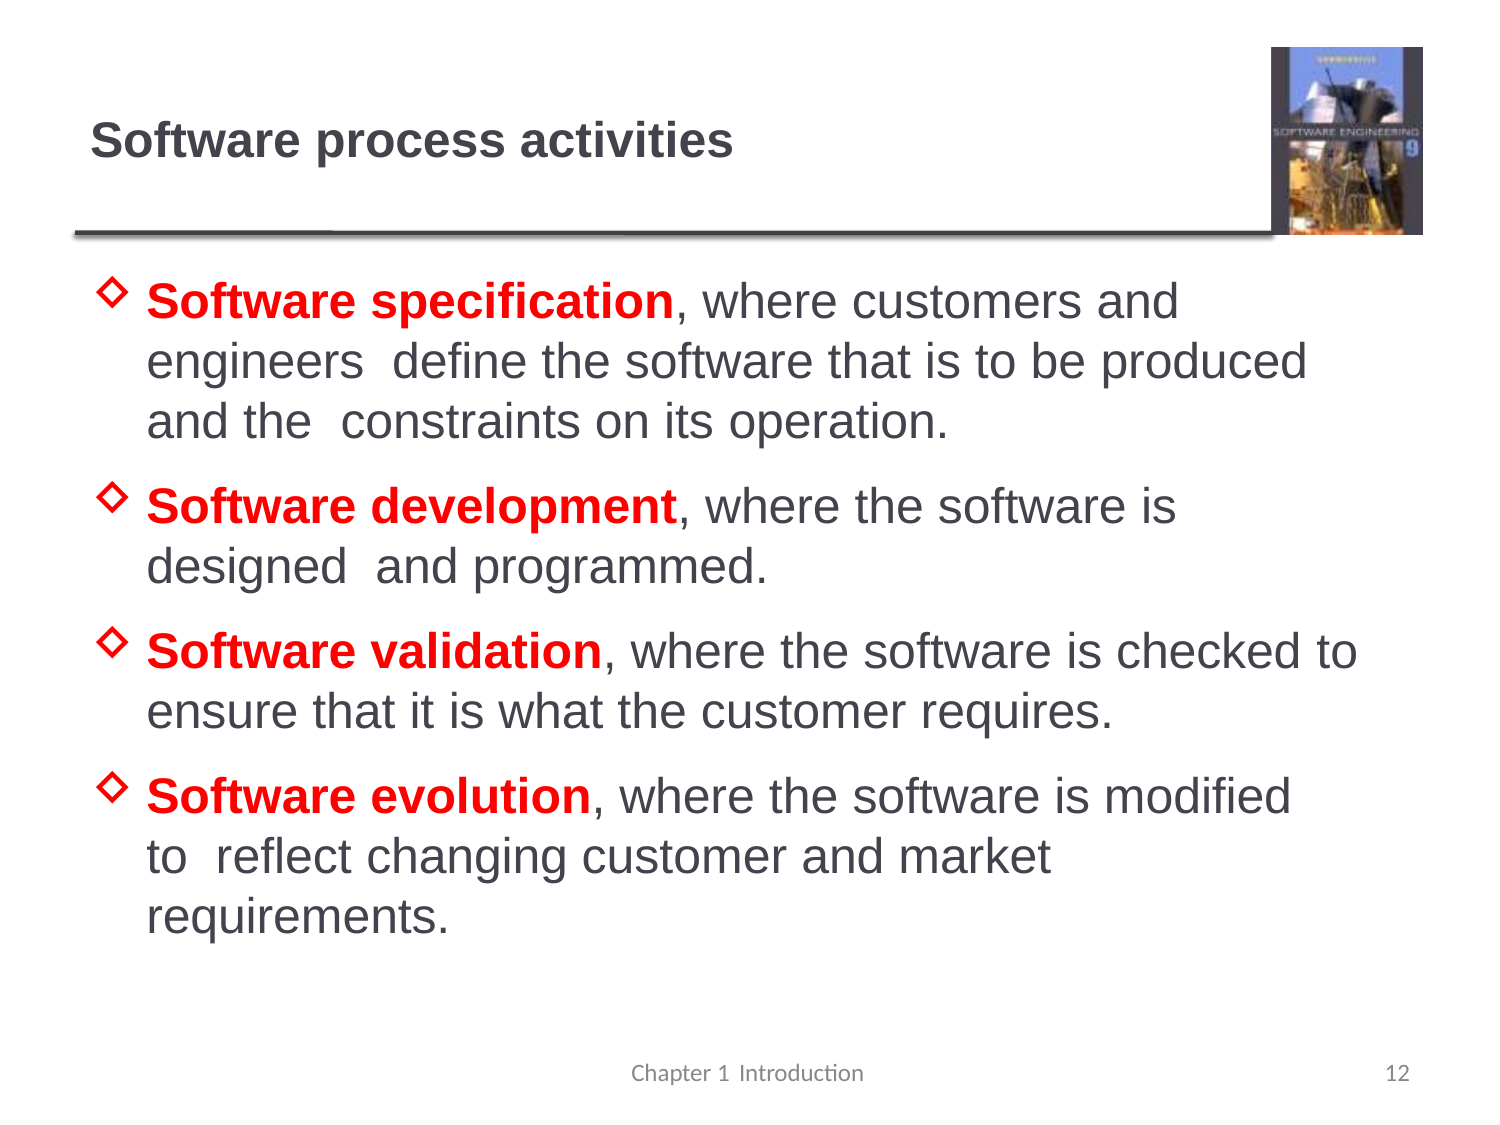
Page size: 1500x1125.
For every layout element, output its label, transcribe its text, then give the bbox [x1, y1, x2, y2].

picture [67, 227, 87, 246]
text_box Software specification, where customers and engineers define the software that is to be produced and the constraints on its operation. Software development, where the software is designed and programmed. Software validation, where the software is checked to ensure that it is what the customer requires. Software evolution, where the software is modified to reflect changing customer and market requirements. [87, 266, 1374, 944]
footer Chapter 1 Introduction [629, 1060, 871, 1125]
title Software process activities [87, 105, 737, 266]
slide_number 12 [1380, 1060, 1415, 1125]
picture [737, 47, 1423, 246]
